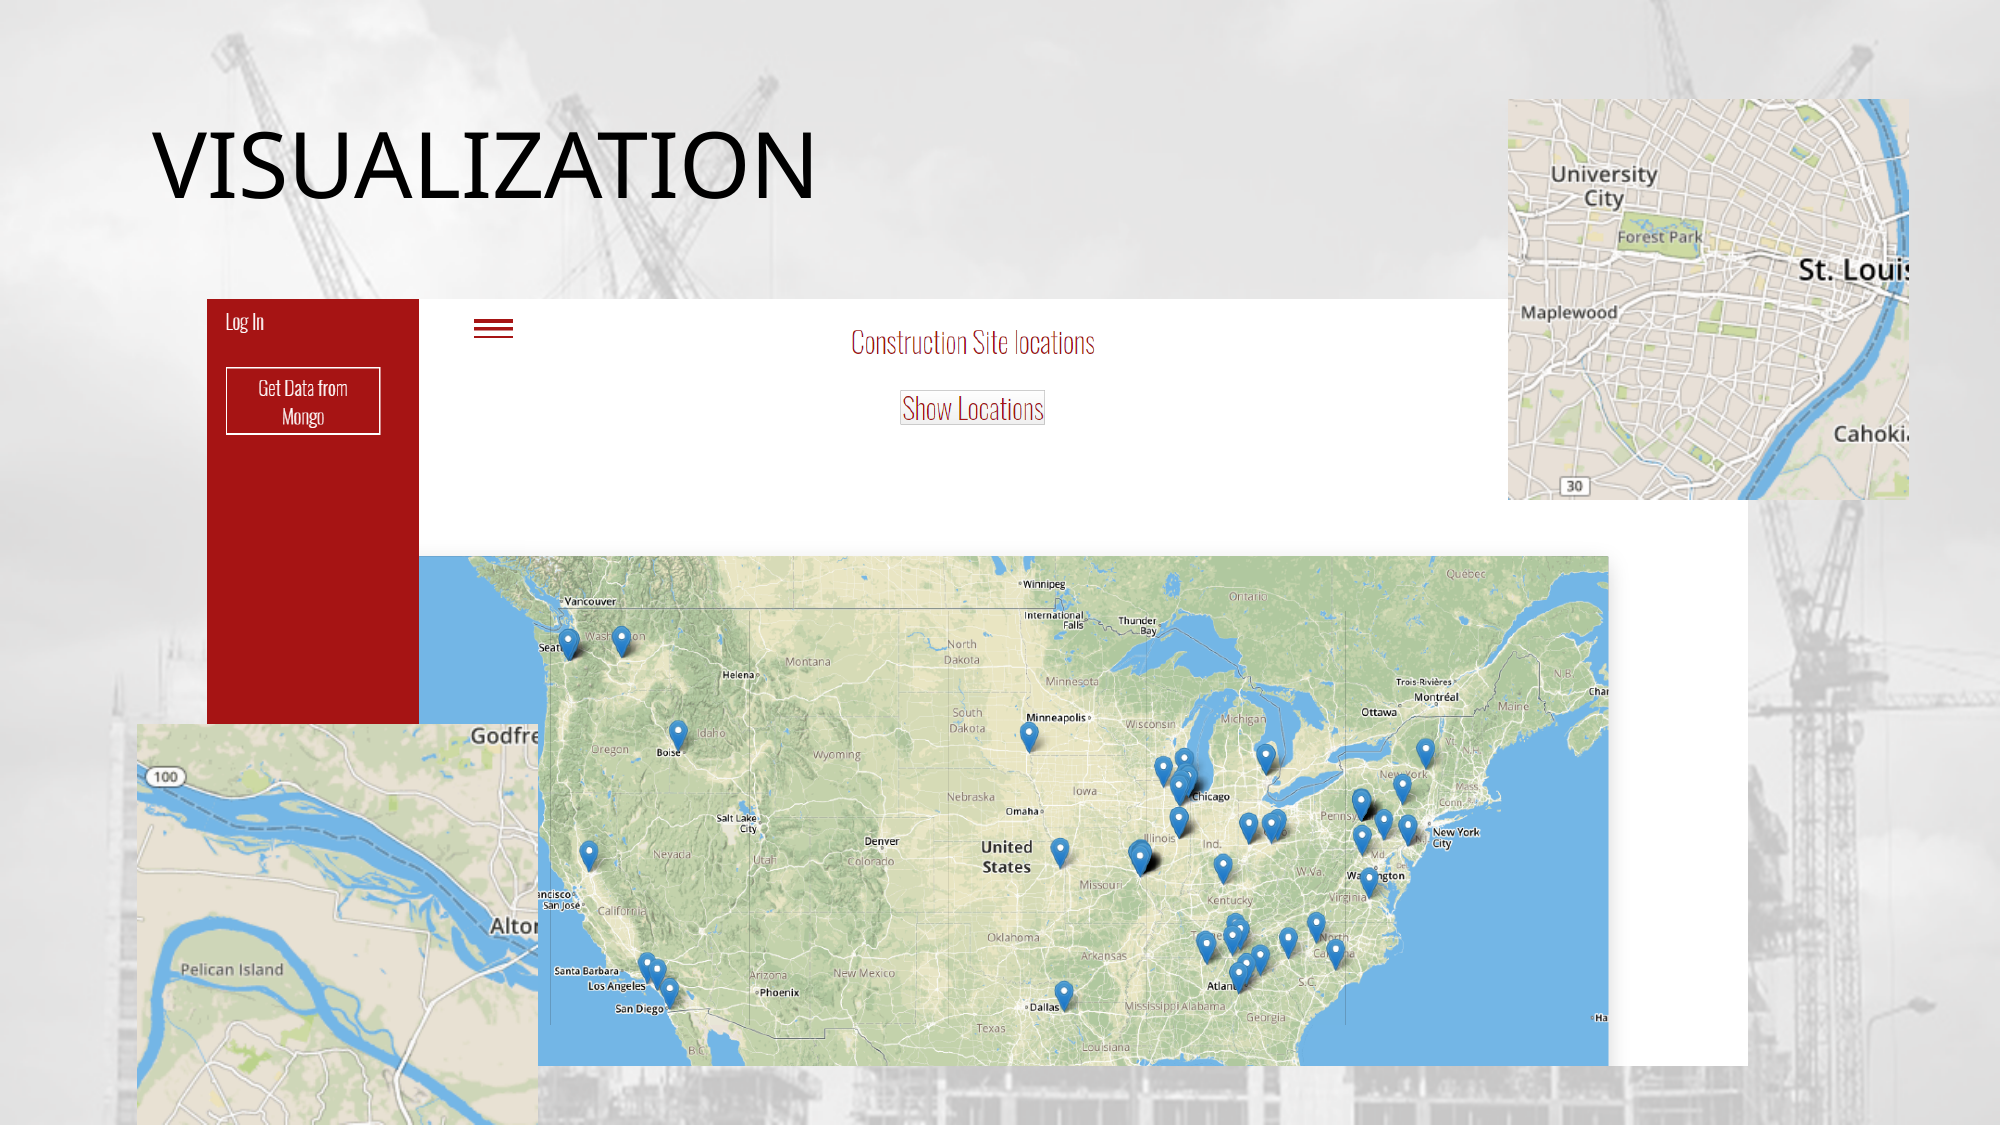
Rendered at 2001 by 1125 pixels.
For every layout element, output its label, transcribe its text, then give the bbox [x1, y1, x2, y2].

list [207, 299, 1748, 1066]
picture [1508, 99, 1909, 500]
picture [137, 724, 538, 1125]
title VISUALIZATION [137, 59, 1863, 278]
